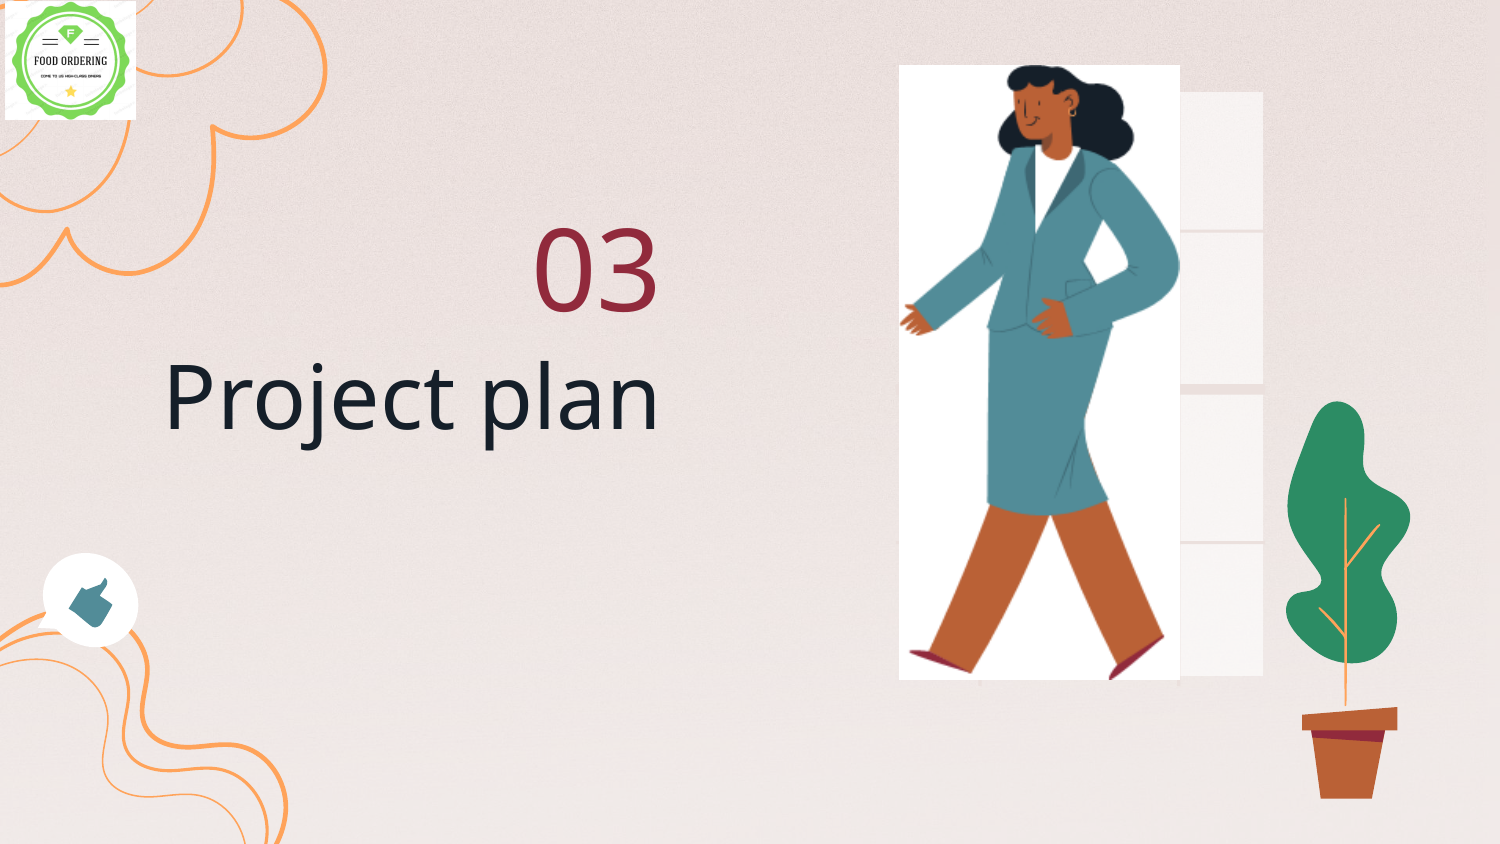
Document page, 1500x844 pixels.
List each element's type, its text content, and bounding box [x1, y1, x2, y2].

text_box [23, 533, 158, 667]
picture [4, 1, 136, 121]
picture [899, 64, 1180, 680]
title 03 [476, 182, 678, 321]
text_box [1283, 401, 1413, 799]
title Project plan [23, 345, 678, 534]
